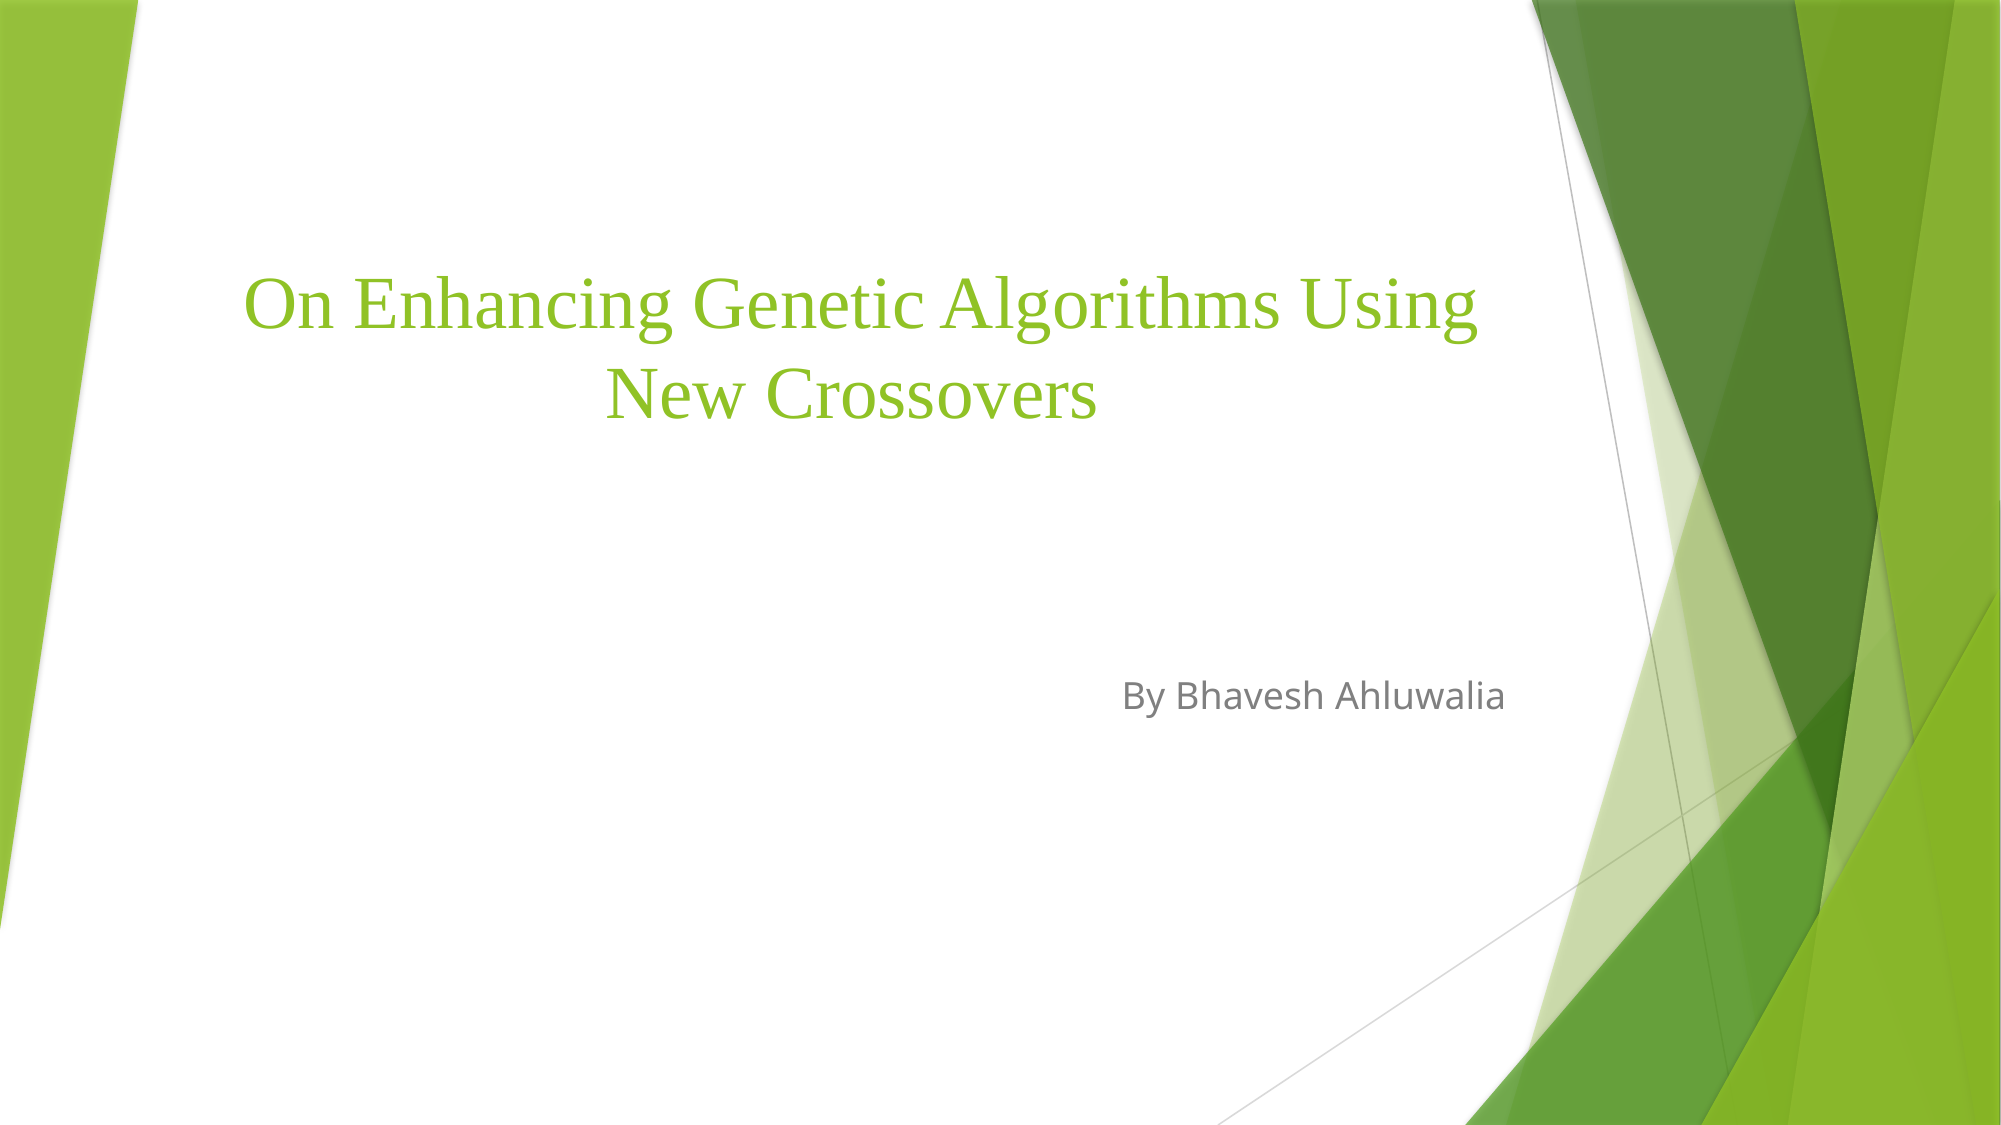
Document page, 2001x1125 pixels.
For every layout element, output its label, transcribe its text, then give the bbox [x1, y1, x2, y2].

subtitle By Bhavesh Ahluwalia [247, 664, 1522, 845]
title On Enhancing Genetic Algorithms Using New Crossovers [224, 250, 1499, 521]
